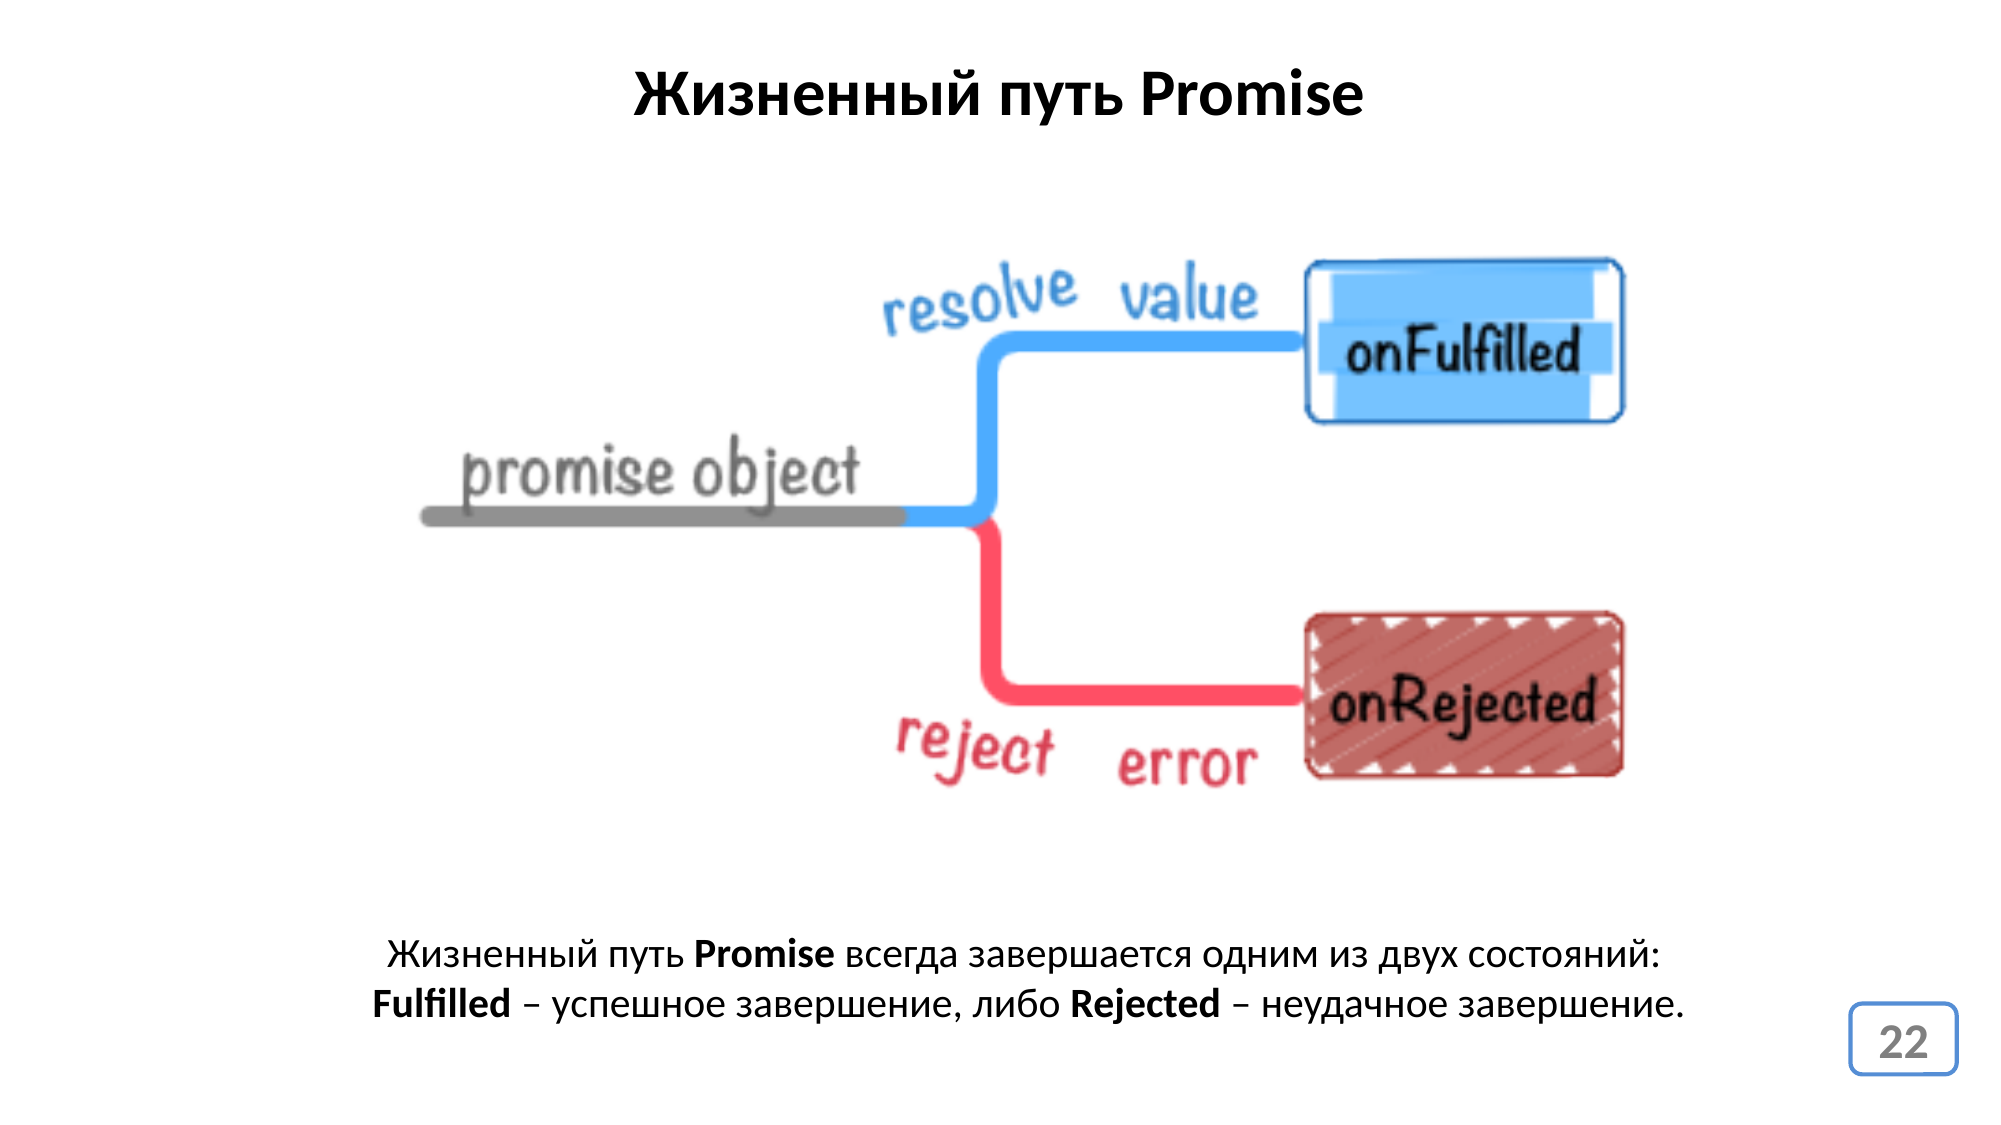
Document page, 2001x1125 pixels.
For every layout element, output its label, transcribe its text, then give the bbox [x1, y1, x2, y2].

text_box 22 [1848, 1001, 1959, 1077]
picture [381, 160, 1677, 857]
text_box Жизненный путь Promise [0, 41, 2000, 136]
text_box Жизненный путь Promise всегда завершается одним из двух состояний: Fulfilled – успешное завершение, либо Rejected – неудачное завершение. [303, 918, 1756, 1034]
